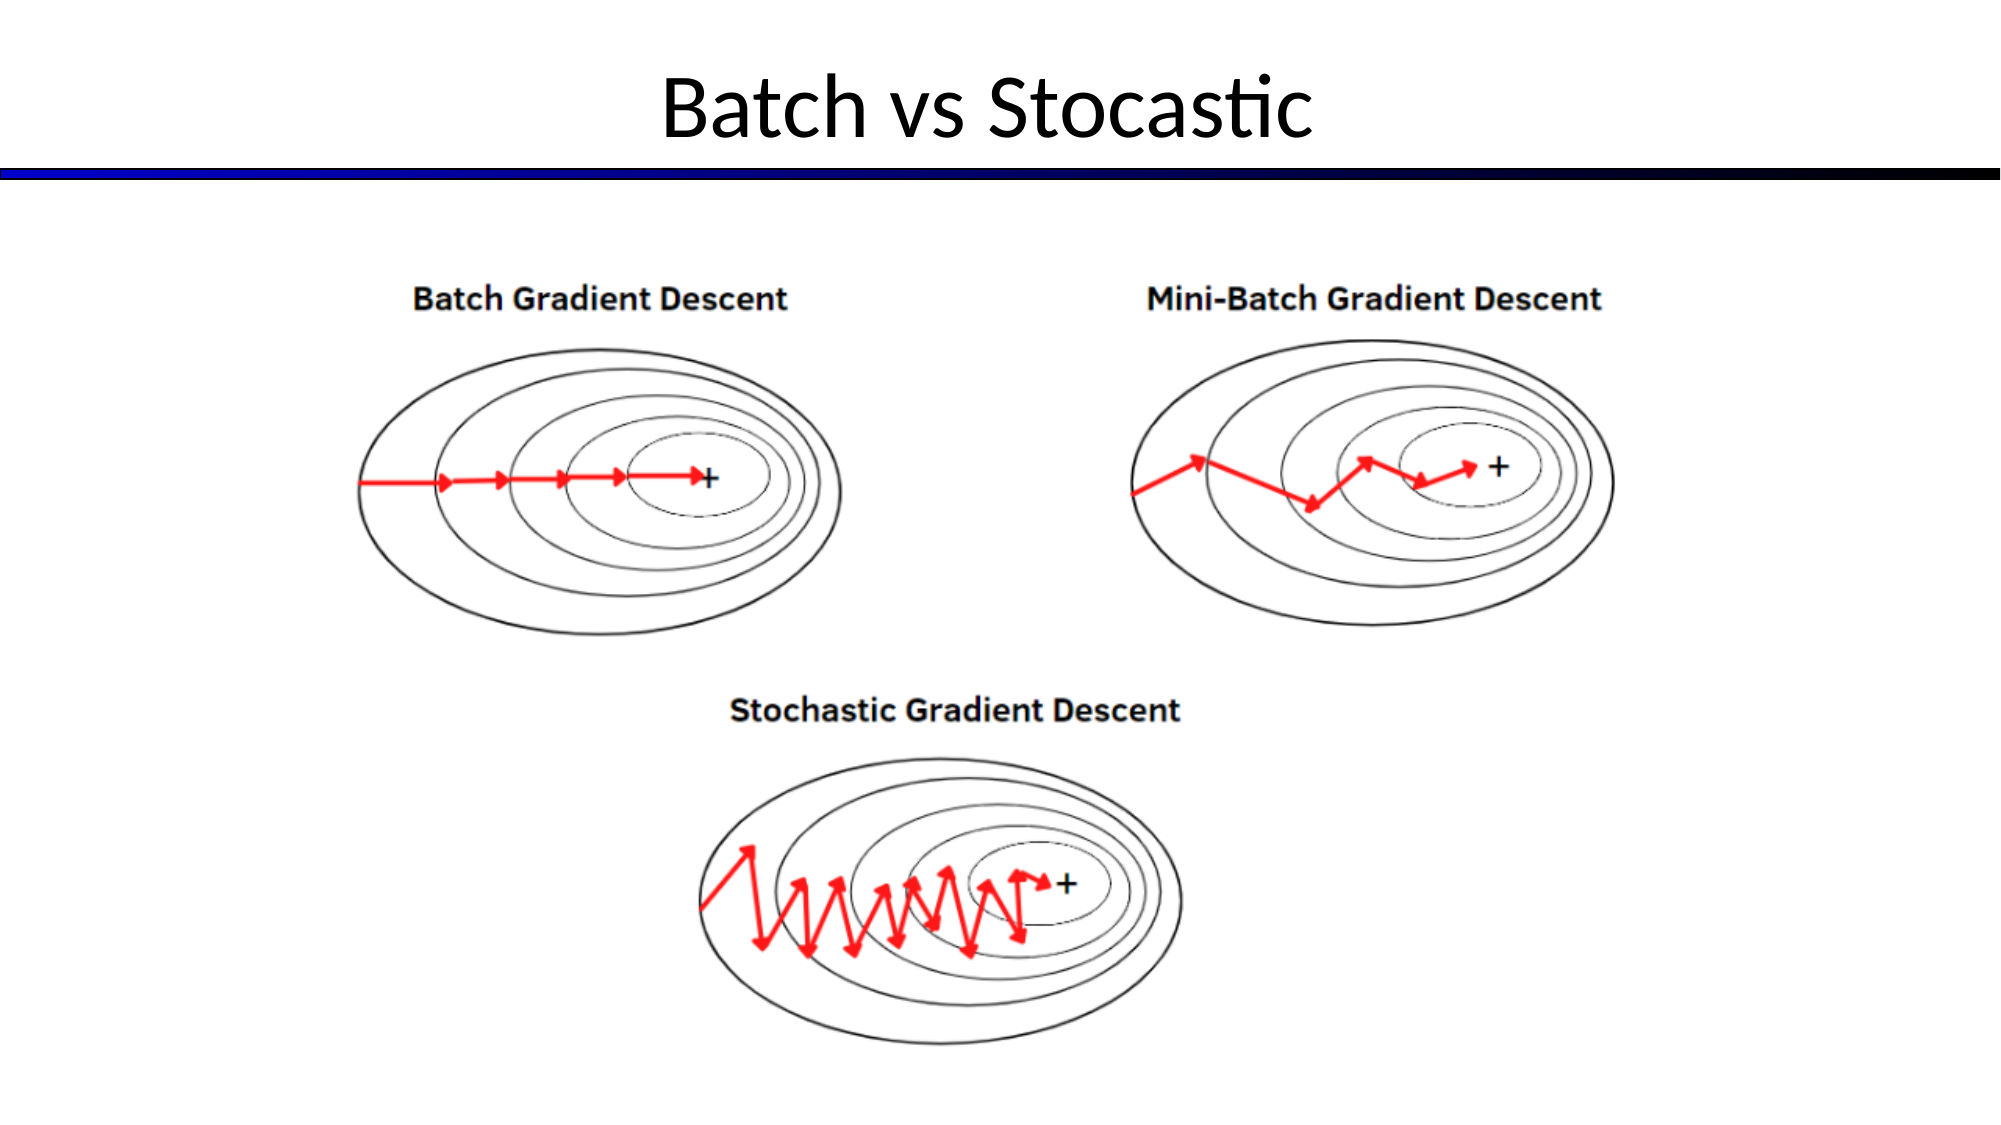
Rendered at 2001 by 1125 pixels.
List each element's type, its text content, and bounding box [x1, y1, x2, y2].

picture [298, 260, 1676, 1074]
text_box Batch vs Stocastic [267, 38, 1707, 161]
